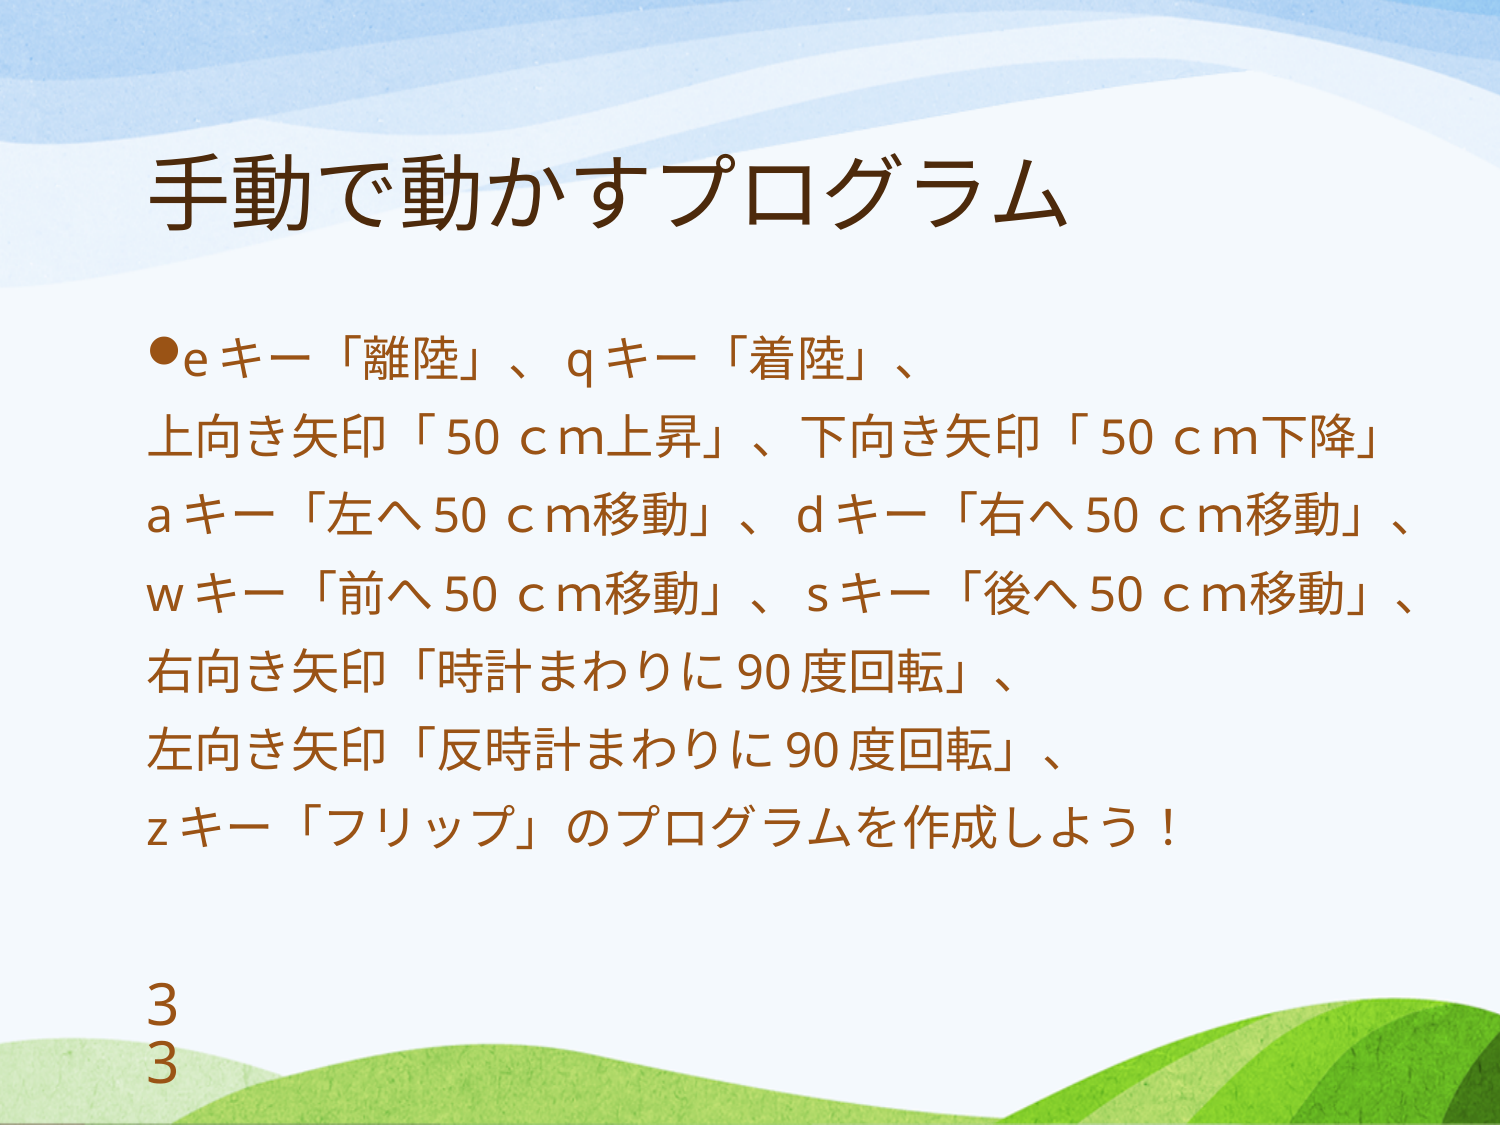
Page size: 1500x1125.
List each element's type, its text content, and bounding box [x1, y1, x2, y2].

picture [0, 0, 1500, 1125]
slide_number 33 [131, 987, 225, 1025]
list eキー「離陸」、qキー「着陸」、 上向き矢印「50ｃｍ上昇」、下向き矢印「50ｃｍ下降」 aキー「左へ50ｃｍ移動」、dキー「右へ50ｃｍ移動」、 wキー「前へ50ｃｍ移動」、sキー「後へ50ｃｍ移動」、 右向き矢印「時計まわりに90度回転」、 左向き矢印「反時計まわりに90度回転」、 zキー「フリップ」のプログラムを作成しよう！ [131, 320, 1455, 918]
title 手動で動かすプログラム [131, 50, 1369, 250]
